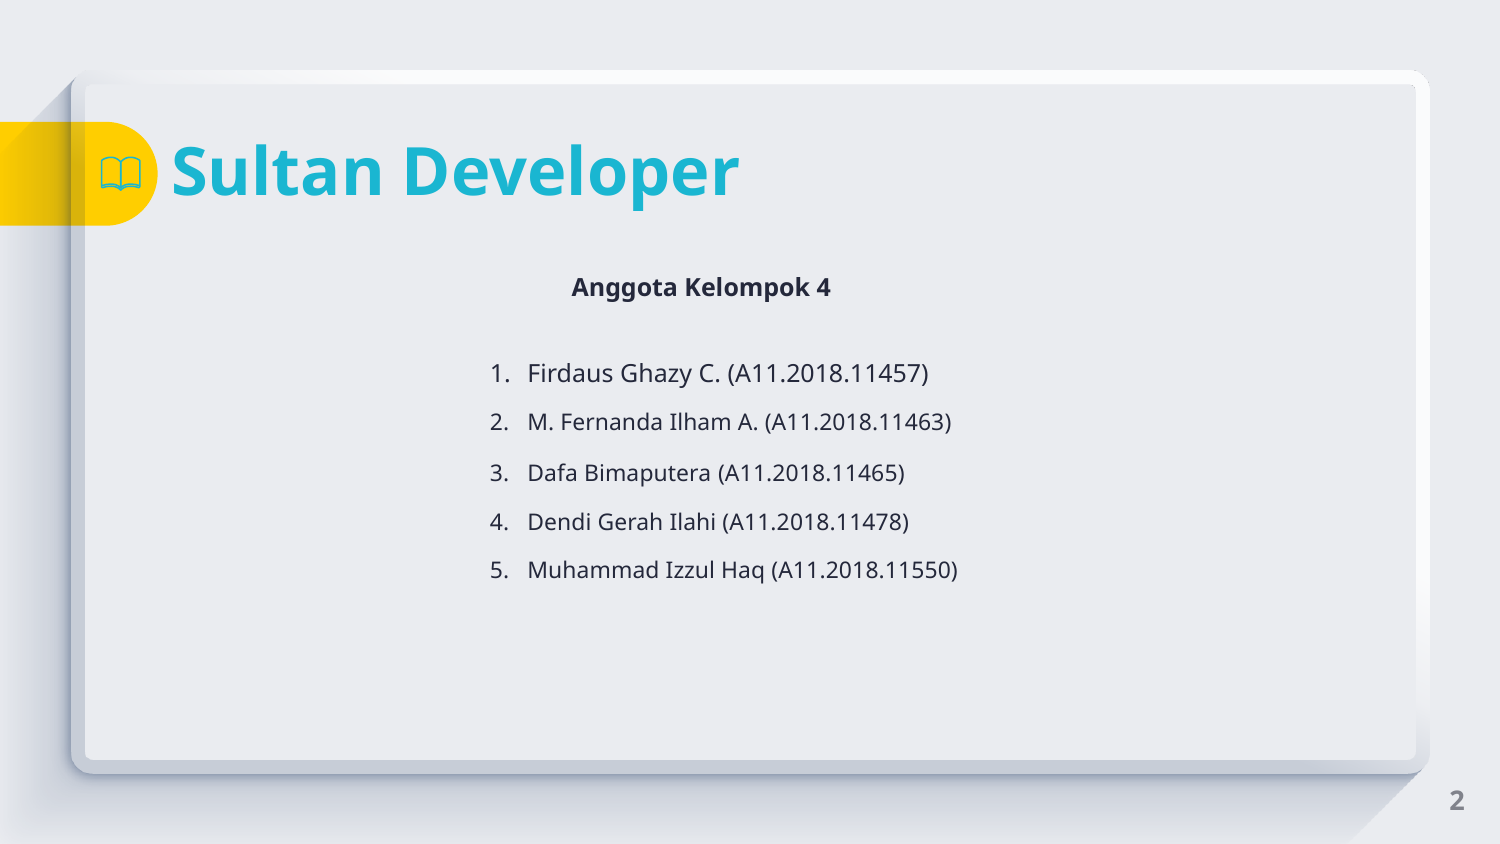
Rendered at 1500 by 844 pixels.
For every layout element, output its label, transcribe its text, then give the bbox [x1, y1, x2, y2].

list Anggota Kelompok 4 Firdaus Ghazy C. (A11.2018.11457) M. Fernanda Ilham A. (A11.2018.11463) Dafa Bimaputera (A11.2018.11465) Dendi Gerah Ilahi (A11.2018.11478) Muhammad Izzul Haq (A11.2018.11550) [415, 237, 1039, 607]
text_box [101, 157, 141, 191]
title Sultan Developer [171, 121, 1354, 226]
picture [0, 0, 1500, 844]
slide_number 2 [1414, 759, 1500, 844]
